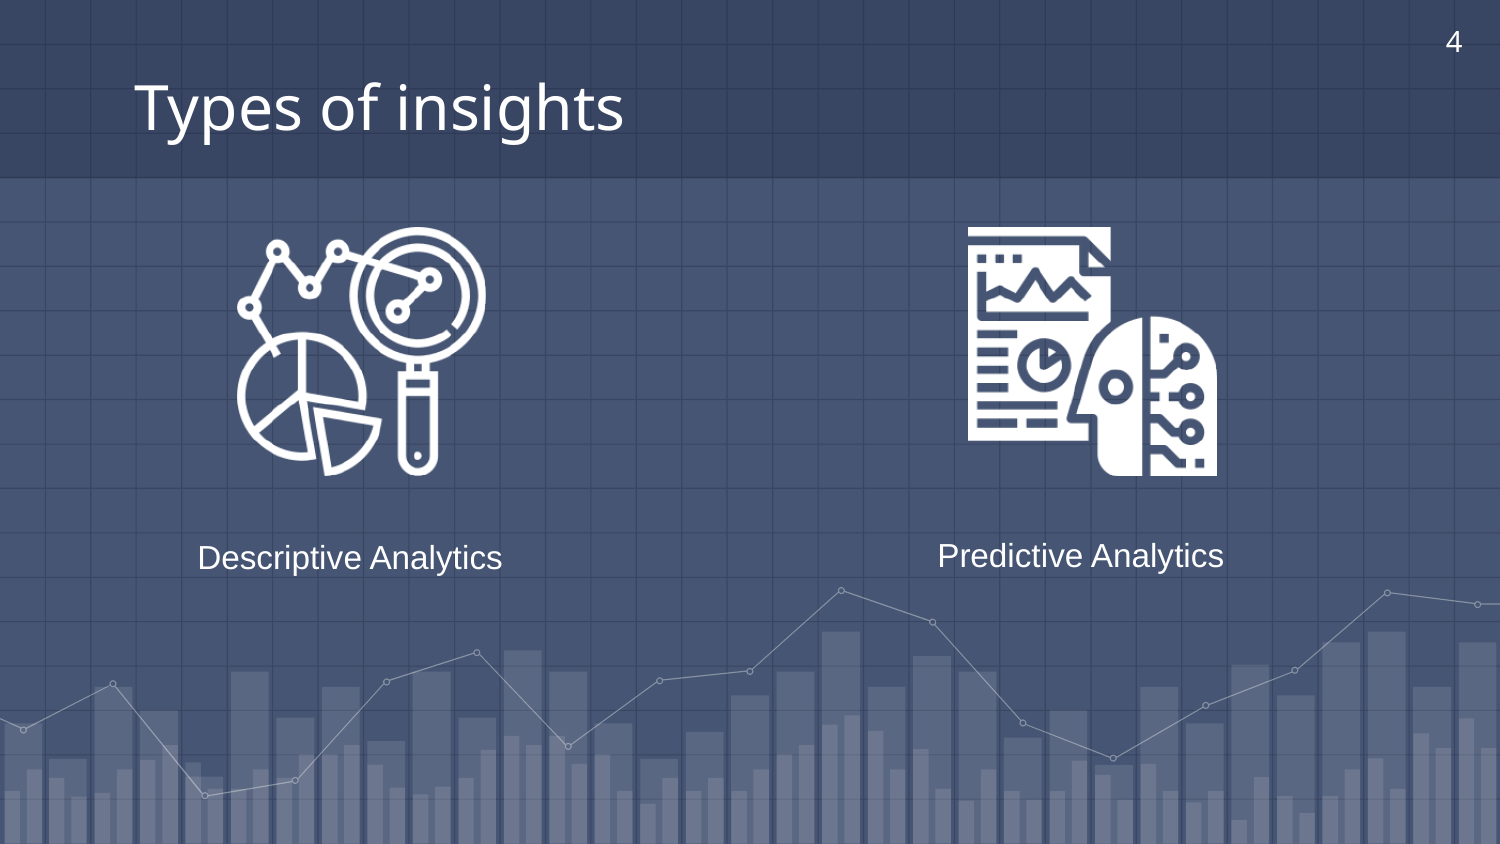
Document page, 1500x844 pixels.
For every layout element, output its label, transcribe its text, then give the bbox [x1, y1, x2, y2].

text_box Descriptive Analytics [182, 528, 669, 584]
text_box Predictive Analytics [922, 526, 1409, 582]
picture [237, 227, 487, 476]
slide_number 4 [1408, 0, 1500, 88]
title Types of insights [119, 17, 1381, 159]
picture [967, 227, 1217, 476]
